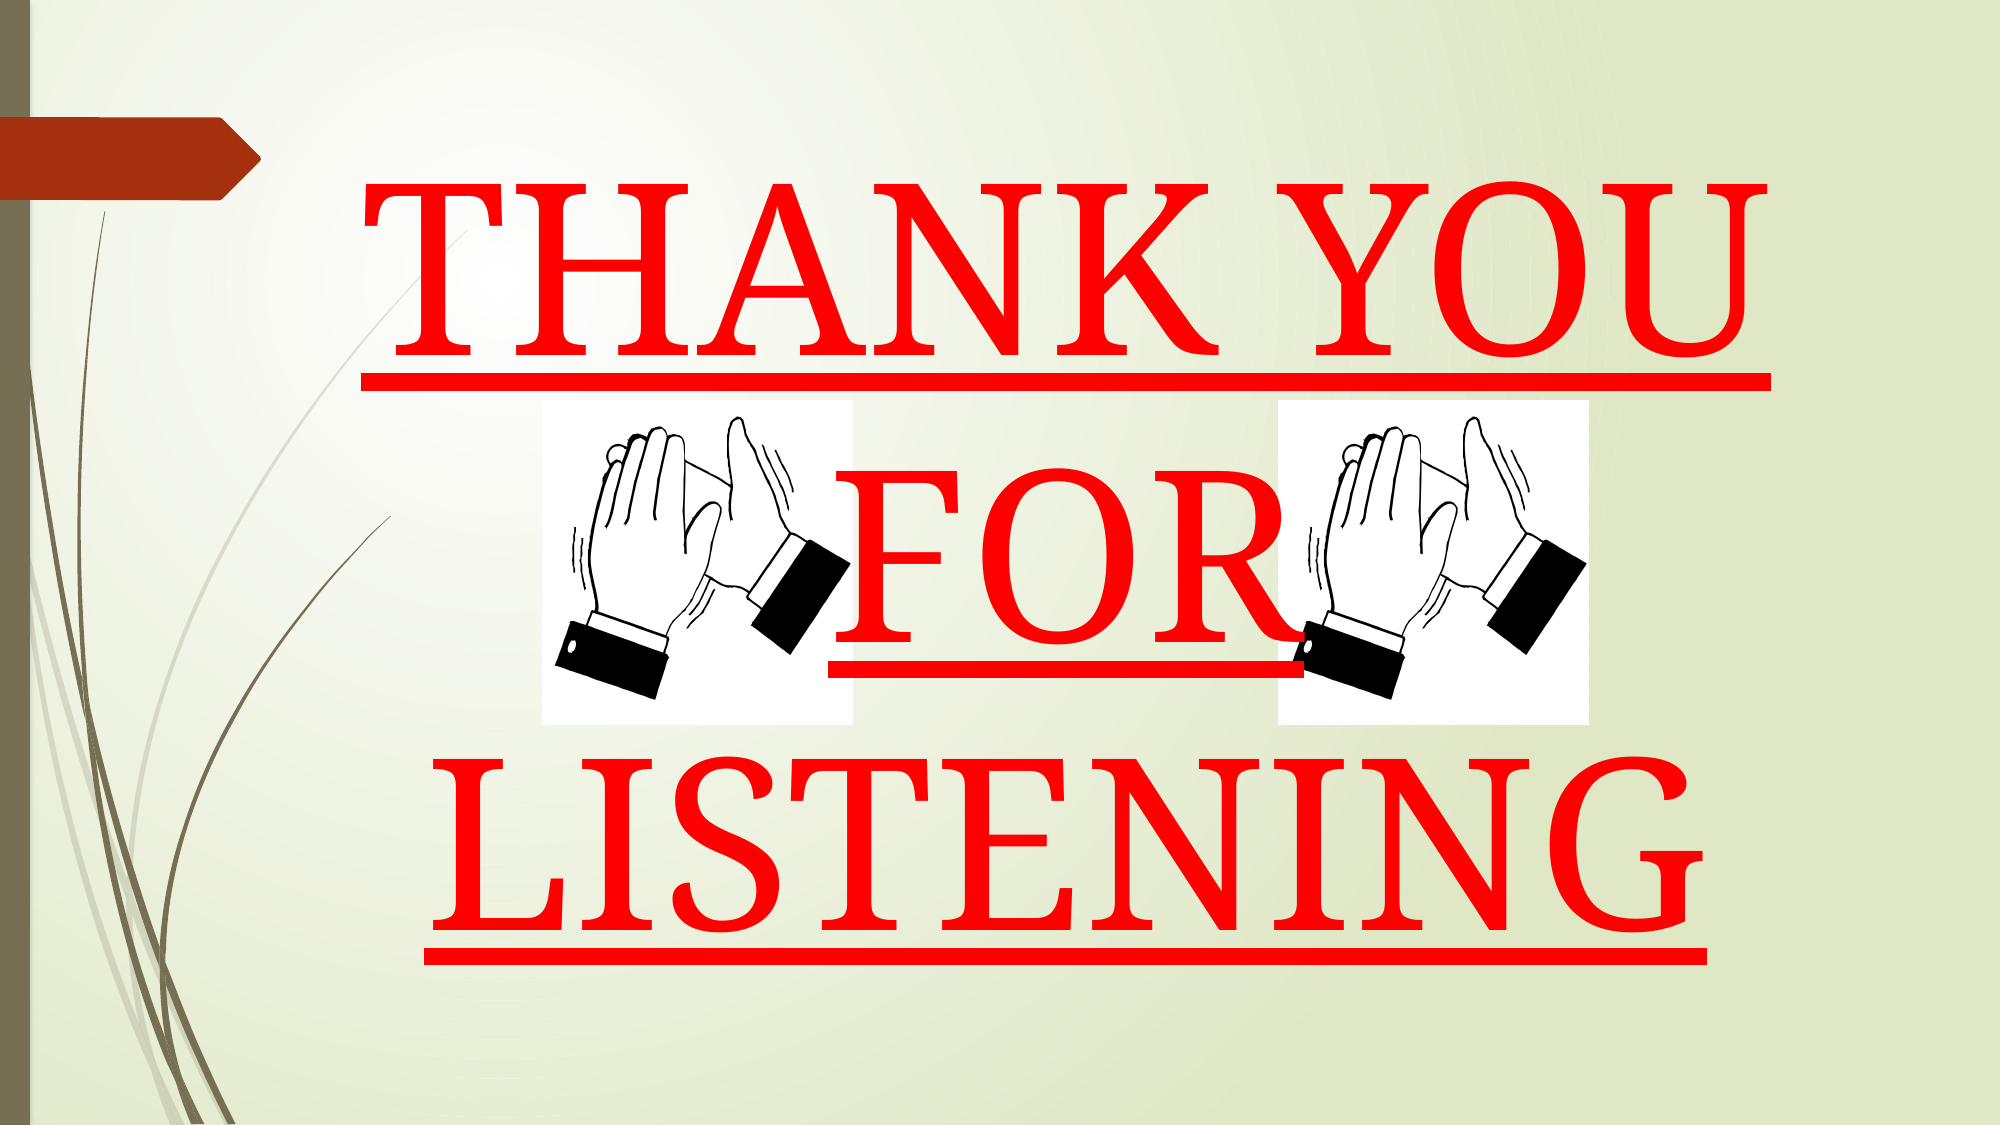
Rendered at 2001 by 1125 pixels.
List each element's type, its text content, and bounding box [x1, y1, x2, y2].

picture [542, 400, 853, 725]
text_box THANK YOU FOR LISTENING [315, 108, 1816, 986]
picture [1278, 400, 1589, 725]
